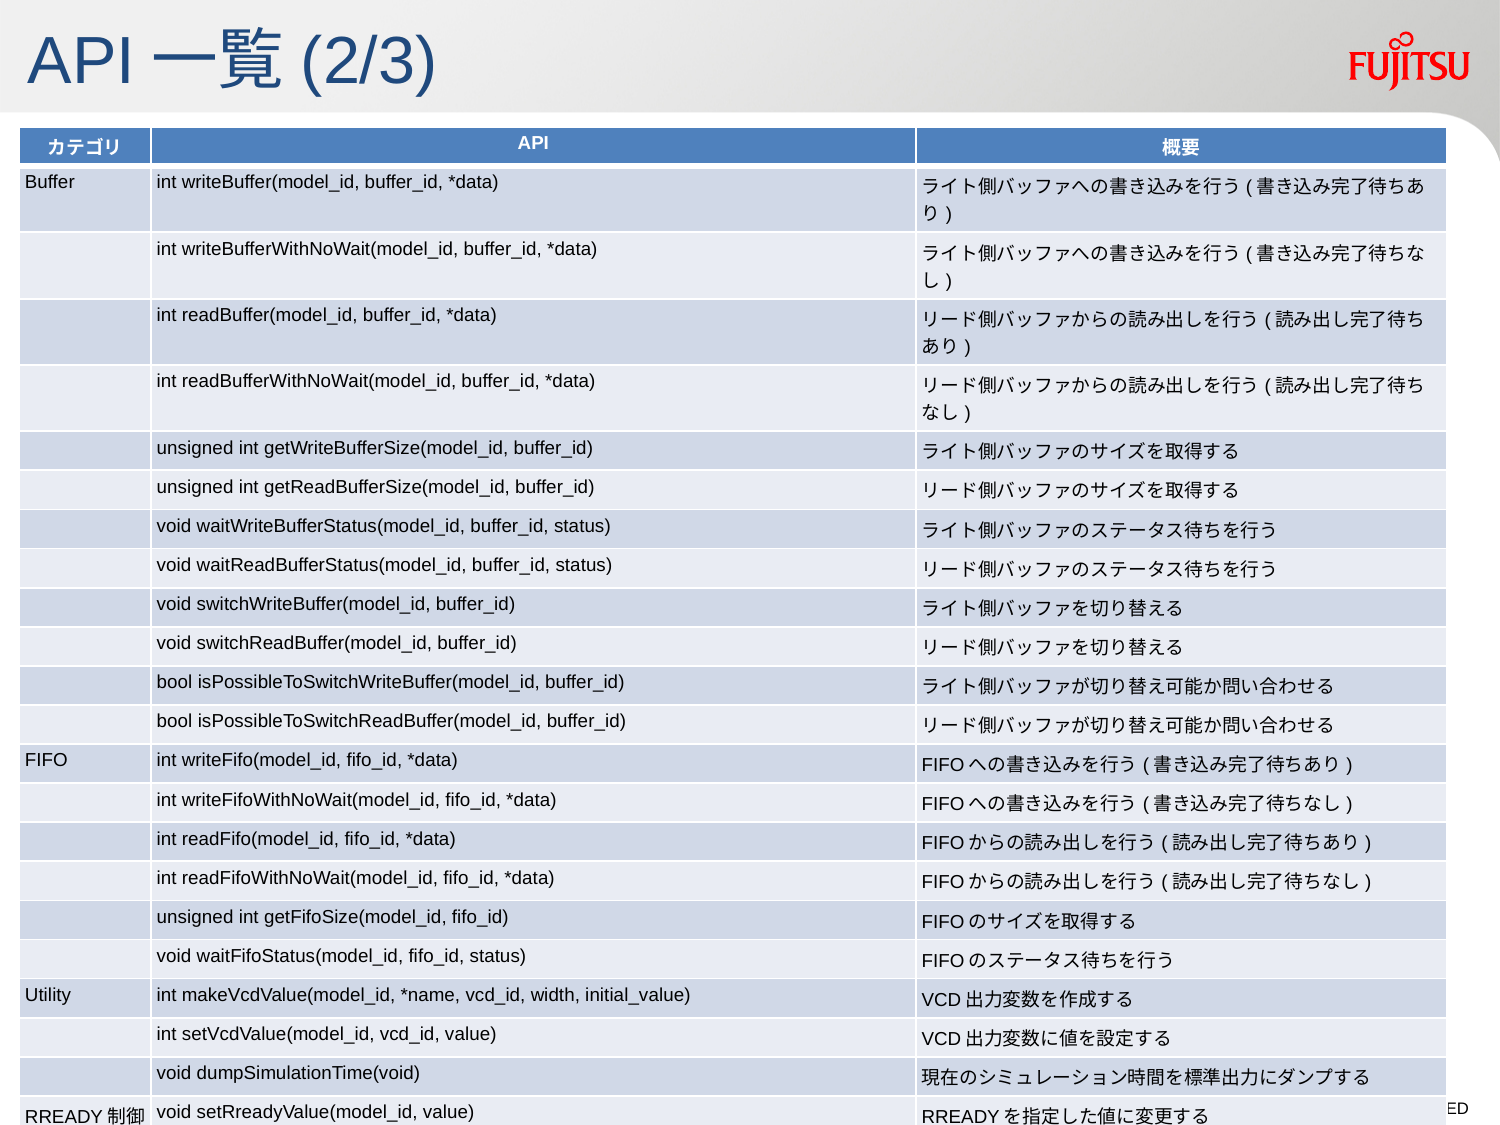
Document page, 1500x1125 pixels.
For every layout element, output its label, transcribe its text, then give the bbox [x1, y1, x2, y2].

table_cell [20, 940, 150, 978]
table_cell [20, 706, 150, 743]
table_cell [20, 471, 150, 509]
table_cell ライト側バッファへの書き込みを行う(書き込み完了待ちあり) [917, 169, 1446, 231]
table_cell ライト側バッファを切り替える [917, 589, 1446, 626]
table_cell [20, 432, 150, 469]
table_cell リード側バッファからの読み出しを行う(読み出し完了待ちあり) [917, 300, 1446, 364]
table_cell ライト側バッファのステータス待ちを行う [917, 510, 1446, 548]
table_cell リード側バッファからの読み出しを行う(読み出し完了待ちなし) [917, 366, 1446, 430]
table_cell [20, 589, 150, 626]
table_cell unsigned int getWriteBufferSize(model_id, buffer_id) [152, 432, 915, 469]
table_cell int writeBufferWithNoWait(model_id, buffer_id, *data) [152, 233, 915, 298]
table_cell リード側バッファを切り替える [917, 628, 1446, 665]
table_cell int setVcdValue(model_id, vcd_id, value) [152, 1019, 915, 1056]
table_cell [20, 823, 150, 860]
table_header 概要 [917, 128, 1446, 163]
table_cell FIFOのステータス待ちを行う [917, 940, 1446, 978]
table_cell bool isPossibleToSwitchReadBuffer(model_id, buffer_id) [152, 706, 915, 743]
table_cell [20, 784, 150, 821]
table_cell リード側バッファのサイズを取得する [917, 471, 1446, 509]
table_cell void waitReadBufferStatus(model_id, buffer_id, status) [152, 549, 915, 587]
table_cell RREADYを指定した値に変更する [917, 1097, 1446, 1125]
table_cell [20, 862, 150, 900]
table_cell [20, 1019, 150, 1056]
table_cell [20, 667, 150, 704]
table_cell void waitWriteBufferStatus(model_id, buffer_id, status) [152, 510, 915, 548]
table_cell [20, 901, 150, 939]
table_cell int writeBuffer(model_id, buffer_id, *data) [152, 169, 915, 231]
table_cell FIFOからの読み出しを行う(読み出し完了待ちなし) [917, 862, 1446, 900]
table_cell ライト側バッファへの書き込みを行う(書き込み完了待ちなし) [917, 233, 1446, 298]
table_cell unsigned int getReadBufferSize(model_id, buffer_id) [152, 471, 915, 509]
table_cell int readBuffer(model_id, buffer_id, *data) [152, 300, 915, 364]
table_cell FIFOへの書き込みを行う(書き込み完了待ちあり) [917, 745, 1446, 782]
table_cell Buffer [20, 169, 150, 231]
table_cell int readBufferWithNoWait(model_id, buffer_id, *data) [152, 366, 915, 430]
table_cell void waitFifoStatus(model_id, fifo_id, status) [152, 940, 915, 978]
table_cell bool isPossibleToSwitchWriteBuffer(model_id, buffer_id) [152, 667, 915, 704]
table_cell void setRreadyValue(model_id, value) [152, 1097, 915, 1125]
table_cell int readFifoWithNoWait(model_id, fifo_id, *data) [152, 862, 915, 900]
table_cell RREADY制御 [20, 1097, 150, 1125]
table_cell unsigned int getFifoSize(model_id, fifo_id) [152, 901, 915, 939]
table_cell VCD出力変数を作成する [917, 979, 1446, 1017]
table_cell [20, 510, 150, 548]
table_cell Utility [20, 979, 150, 1017]
table_cell VCD出力変数に値を設定する [917, 1019, 1446, 1056]
table_cell リード側バッファのステータス待ちを行う [917, 549, 1446, 587]
table_cell void switchReadBuffer(model_id, buffer_id) [152, 628, 915, 665]
title API一覧(2/3) [27, 0, 1317, 114]
table_cell int writeFifo(model_id, fifo_id, *data) [152, 745, 915, 782]
table_header API [152, 128, 915, 163]
table_cell [20, 1058, 150, 1095]
table_cell 現在のシミュレーション時間を標準出力にダンプする [917, 1058, 1446, 1095]
table_cell int readFifo(model_id, fifo_id, *data) [152, 823, 915, 860]
table_cell [20, 366, 150, 430]
table_cell void switchWriteBuffer(model_id, buffer_id) [152, 589, 915, 626]
table_cell ライト側バッファが切り替え可能か問い合わせる [917, 667, 1446, 704]
picture [0, 0, 1500, 176]
table_cell int writeFifoWithNoWait(model_id, fifo_id, *data) [152, 784, 915, 821]
table_cell [20, 300, 150, 364]
table_cell [20, 628, 150, 665]
table_cell [20, 549, 150, 587]
table_cell void dumpSimulationTime(void) [152, 1058, 915, 1095]
table_cell FIFO [20, 745, 150, 782]
table_cell FIFOへの書き込みを行う(書き込み完了待ちなし) [917, 784, 1446, 821]
table_cell int makeVcdValue(model_id, *name, vcd_id, width, initial_value) [152, 979, 915, 1017]
table_cell [20, 233, 150, 298]
table_cell リード側バッファが切り替え可能か問い合わせる [917, 706, 1446, 743]
table_header カテゴリ [20, 128, 150, 163]
table_cell ライト側バッファのサイズを取得する [917, 432, 1446, 469]
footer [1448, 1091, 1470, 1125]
table_cell FIFOからの読み出しを行う(読み出し完了待ちあり) [917, 823, 1446, 860]
table_cell FIFOのサイズを取得する [917, 901, 1446, 939]
